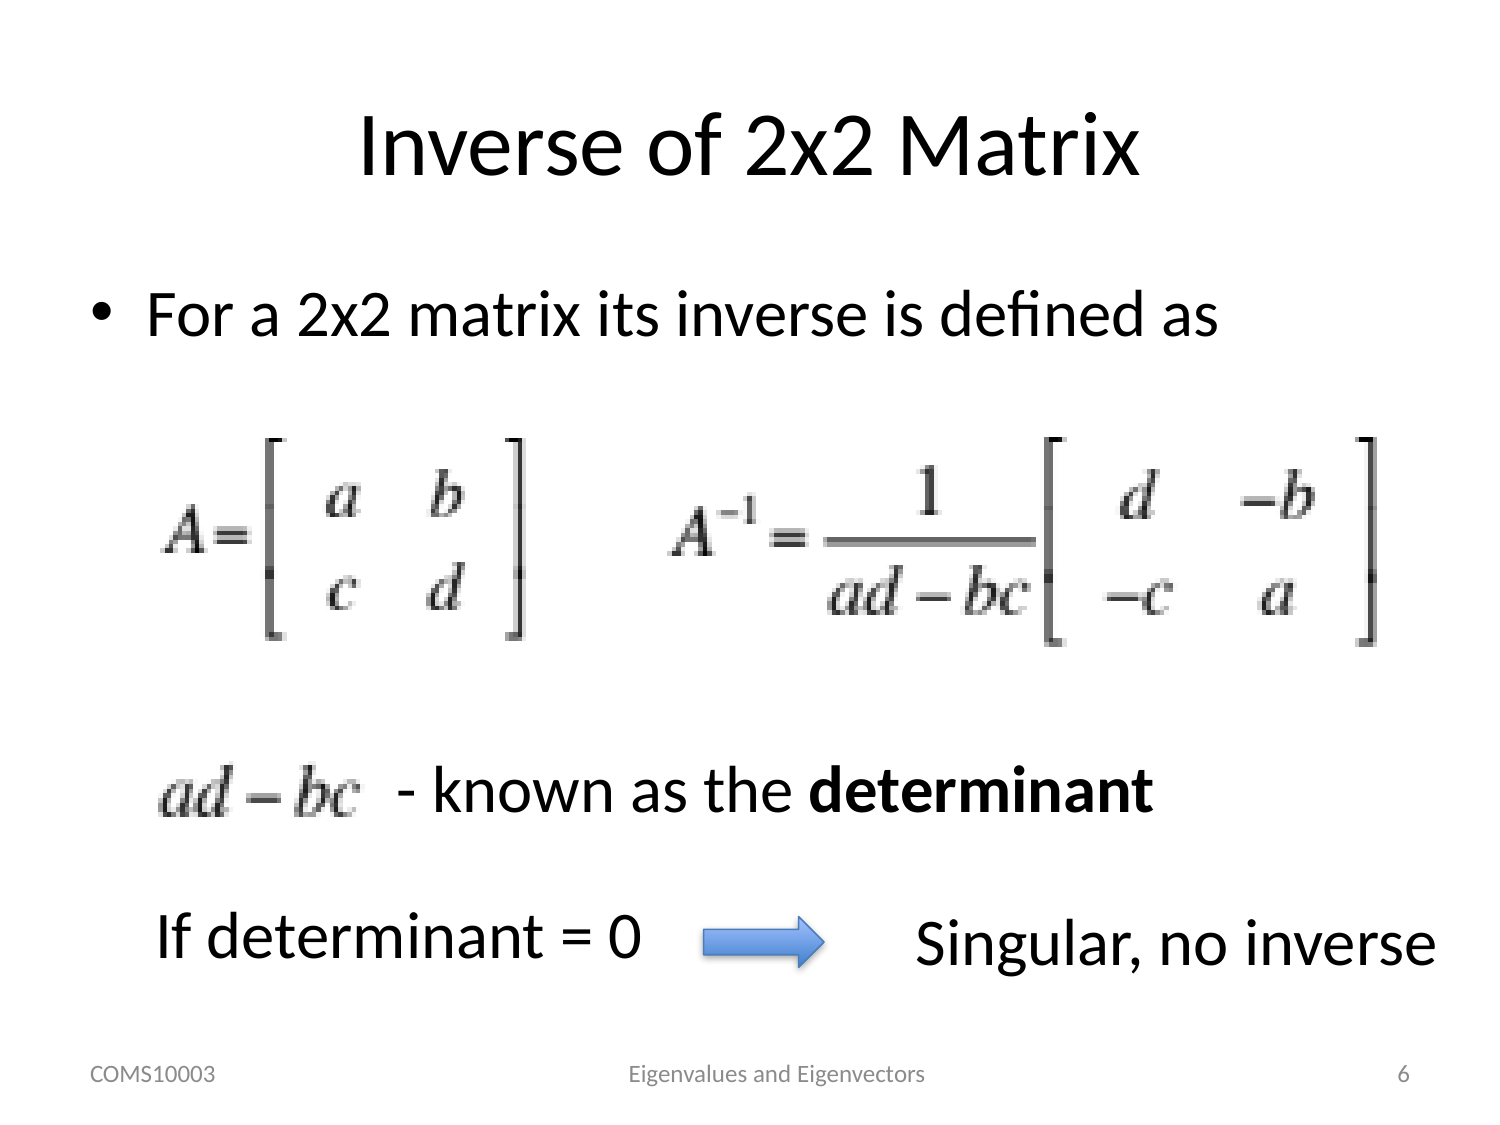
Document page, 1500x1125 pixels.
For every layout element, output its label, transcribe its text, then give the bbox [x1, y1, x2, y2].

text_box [151, 425, 532, 647]
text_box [149, 738, 1176, 835]
slide_number COMS10003 [75, 1042, 425, 1103]
title Inverse of 2x2 Matrix [75, 45, 1425, 233]
footer Eigenvalues and Eigenvectors [512, 1042, 1042, 1103]
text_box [658, 424, 1383, 653]
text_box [136, 883, 1461, 988]
list For a 2x2 matrix its inverse is defined as [75, 262, 1425, 1005]
slide_number 6 [1074, 1042, 1425, 1103]
